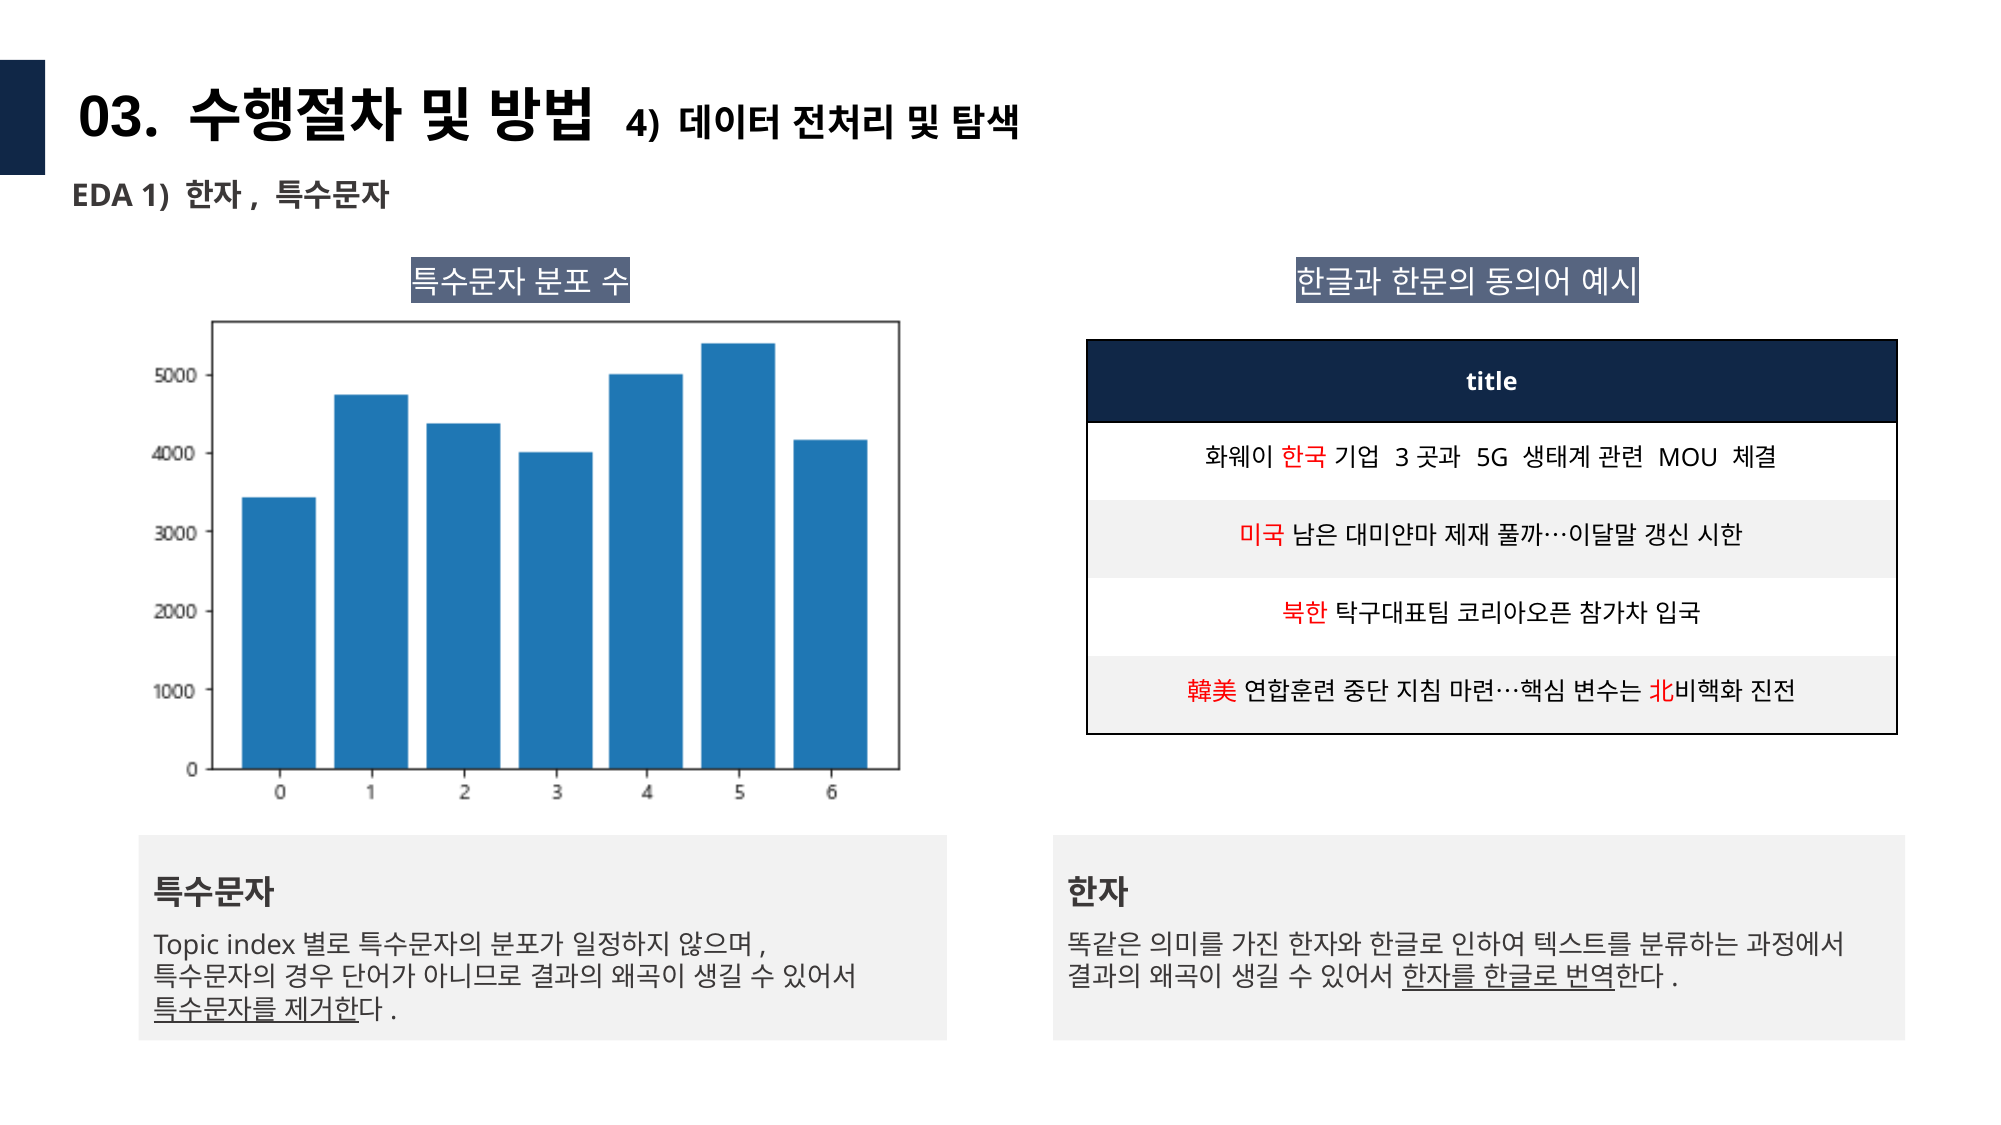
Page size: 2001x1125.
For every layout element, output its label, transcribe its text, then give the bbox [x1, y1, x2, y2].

text_box 특수문자 분포 수 [396, 242, 656, 302]
text_box 03. 수행절차 및 방법 4) 데이터 전처리 및 탐색 [78, 59, 1925, 175]
text_box 특수문자 Topic index별로 특수문자의 분포가 일정하지 않으며, 특수문자의 경우 단어가 아니므로 결과의 왜곡이 생길 수 있어서 특수문자를 제거한다. [138, 834, 948, 1041]
text_box 한글과 한문의 동의어 예시 [1281, 242, 1677, 302]
text_box EDA 1) 한자, 특수문자 [71, 174, 793, 213]
text_box [0, 59, 46, 176]
text_box 한자 똑같은 의미를 가진 한자와 한글로 인하여 텍스트를 분류하는 과정에서 결과의 왜곡이 생길 수 있어서 한자를 한글로 번역한다. [1052, 834, 1906, 1041]
table_cell 화웨이 한국 기업 3곳과 5G 생태계 관련 MOU 체결 [1088, 423, 1896, 500]
table_cell 북한 탁구대표팀 코리아오픈 참가차 입국 [1088, 578, 1896, 656]
table_header title [1088, 341, 1896, 421]
table_cell 미국 남은 대미얀마 제재 풀까…이달말 갱신 시한 [1088, 500, 1896, 578]
picture [138, 309, 913, 816]
table_cell 韓美 연합훈련 중단 지침 마련…핵심 변수는 北비핵화 진전 [1088, 656, 1896, 733]
